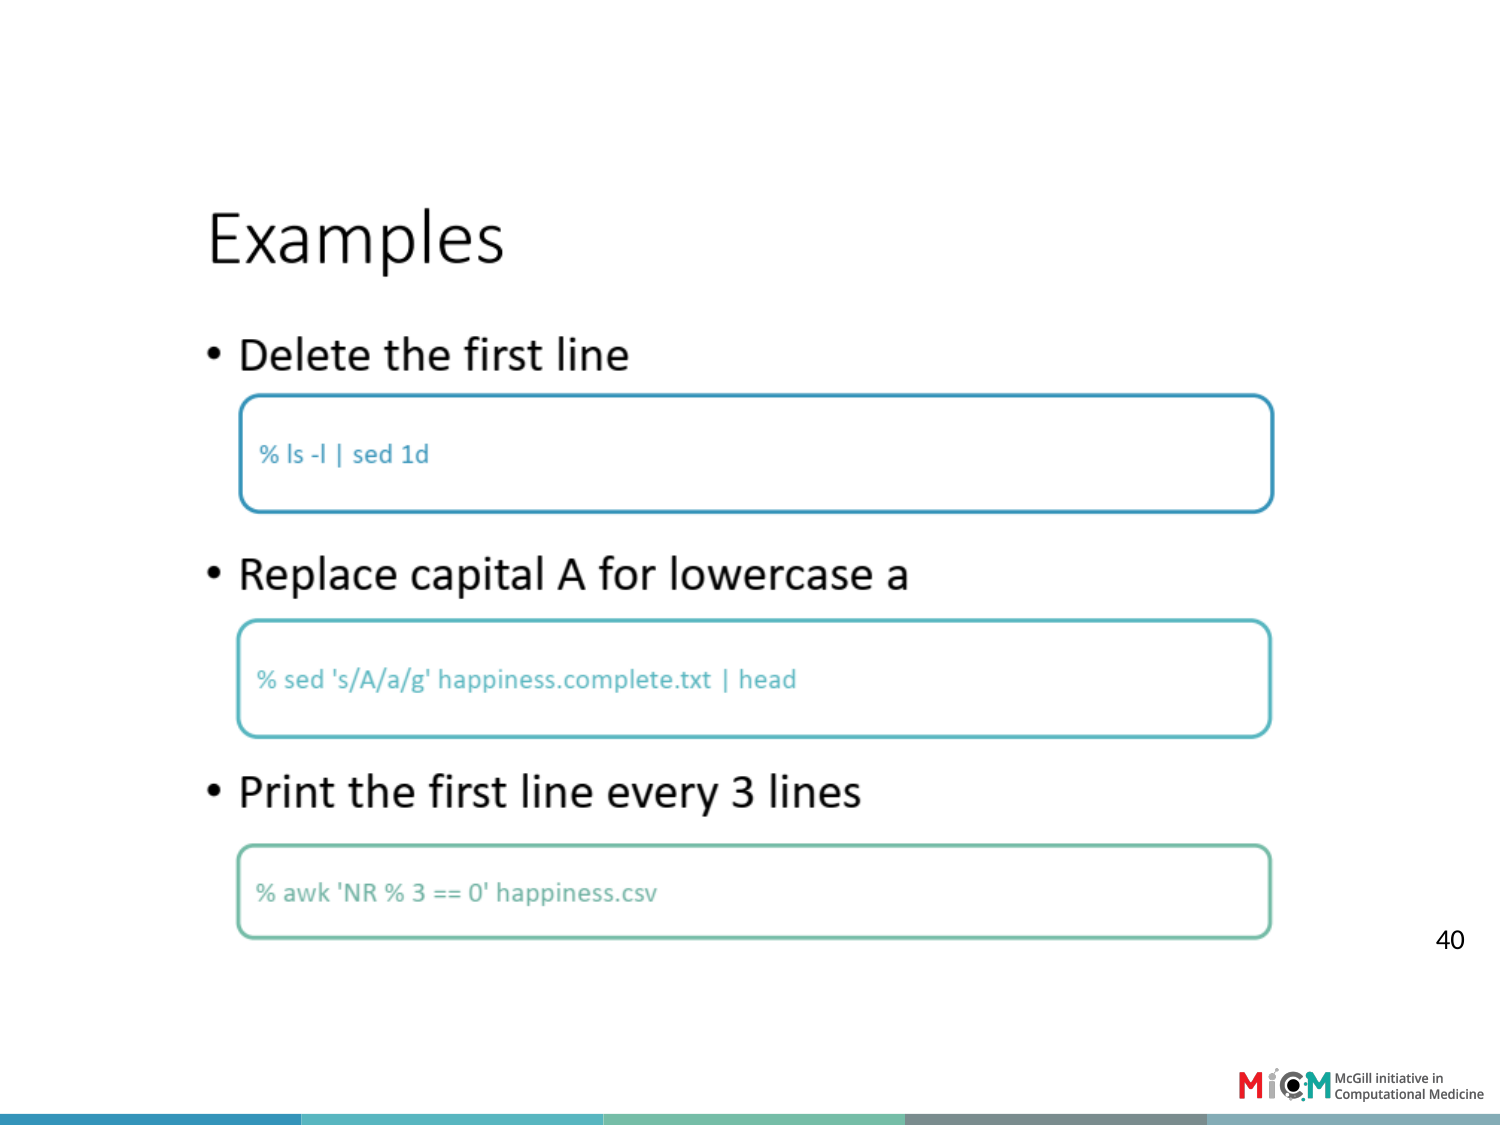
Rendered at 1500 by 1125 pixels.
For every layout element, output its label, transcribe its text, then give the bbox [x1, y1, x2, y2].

picture [158, 165, 1342, 960]
slide_number 40 [1389, 905, 1480, 971]
picture [1211, 1051, 1500, 1122]
